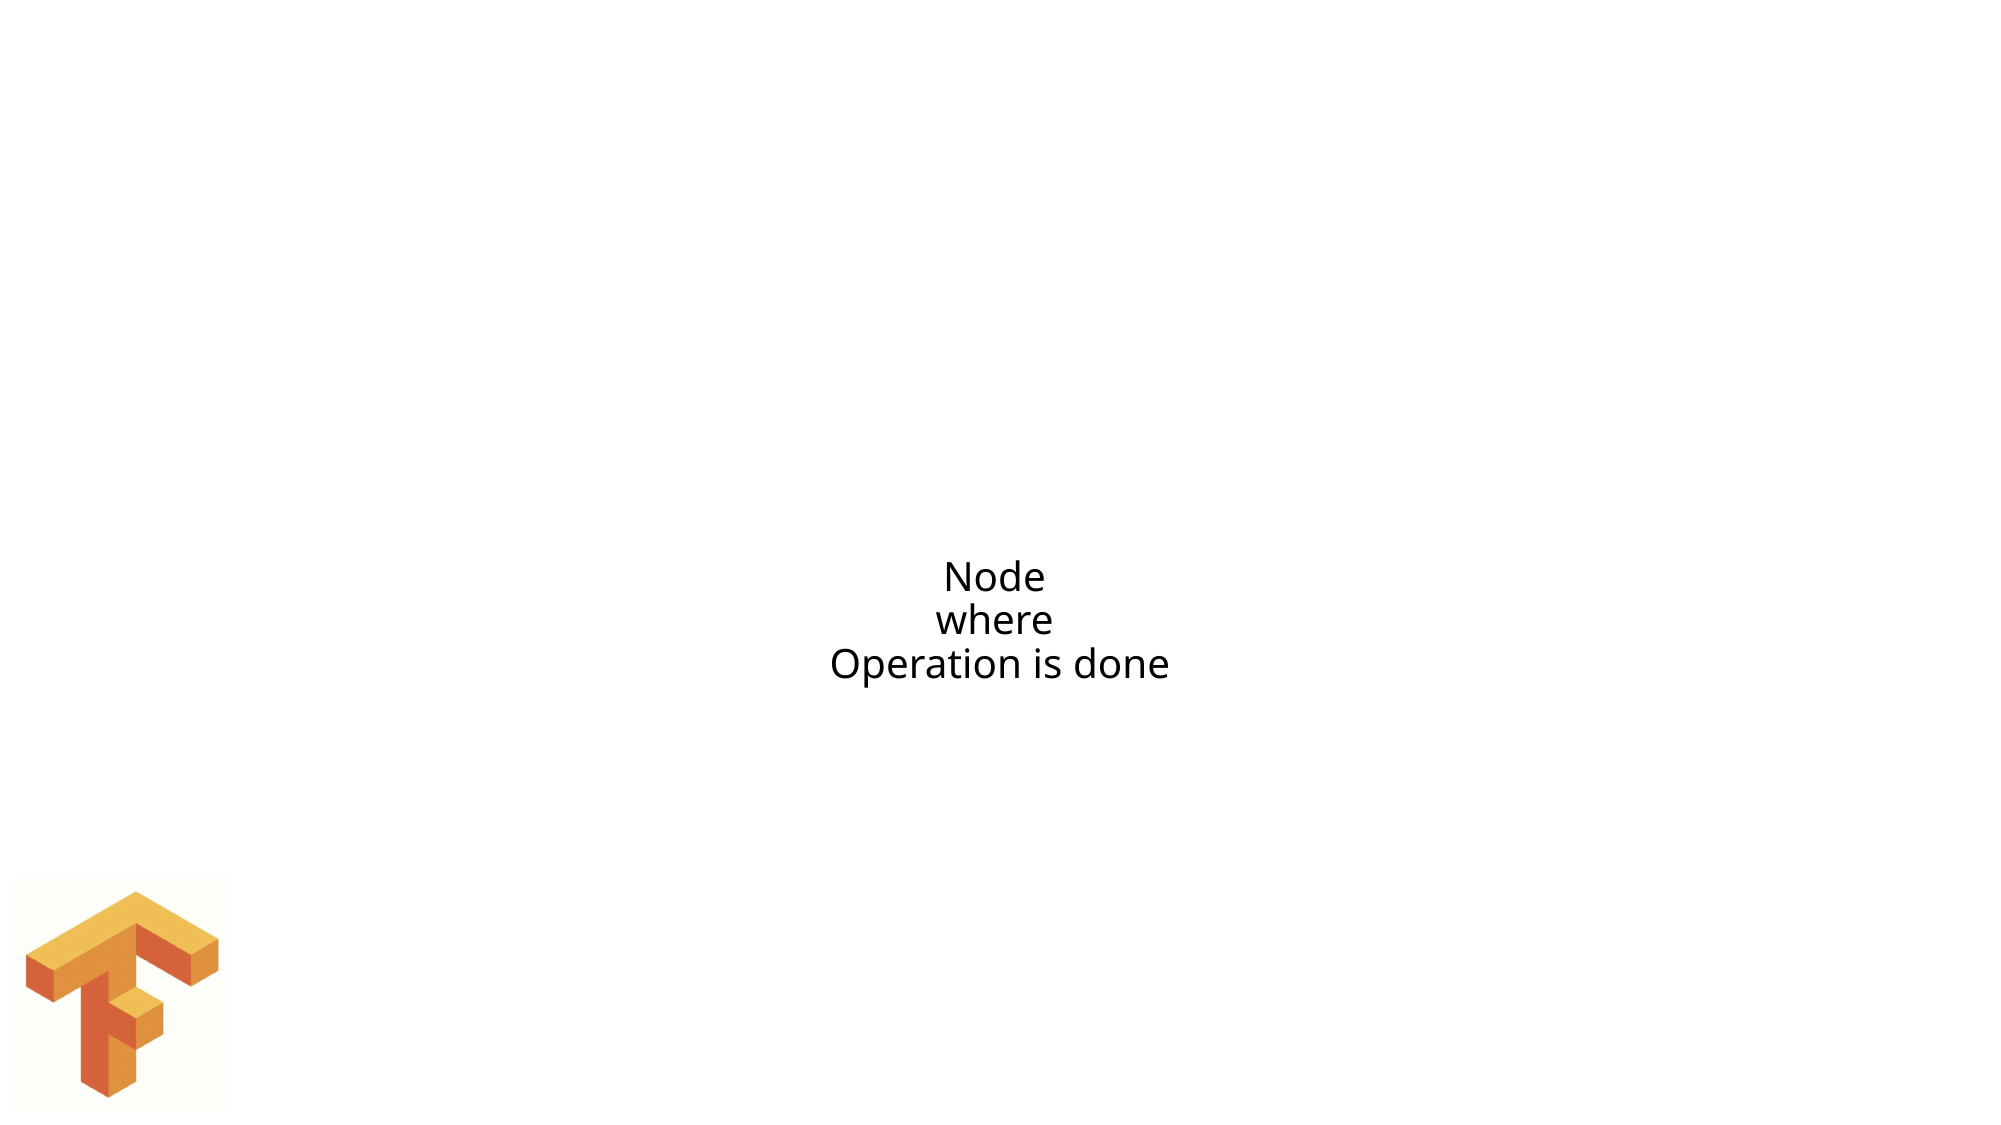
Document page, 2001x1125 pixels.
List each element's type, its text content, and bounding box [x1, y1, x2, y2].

picture [14, 877, 228, 1110]
title Node where Operation is done [249, 184, 1750, 743]
